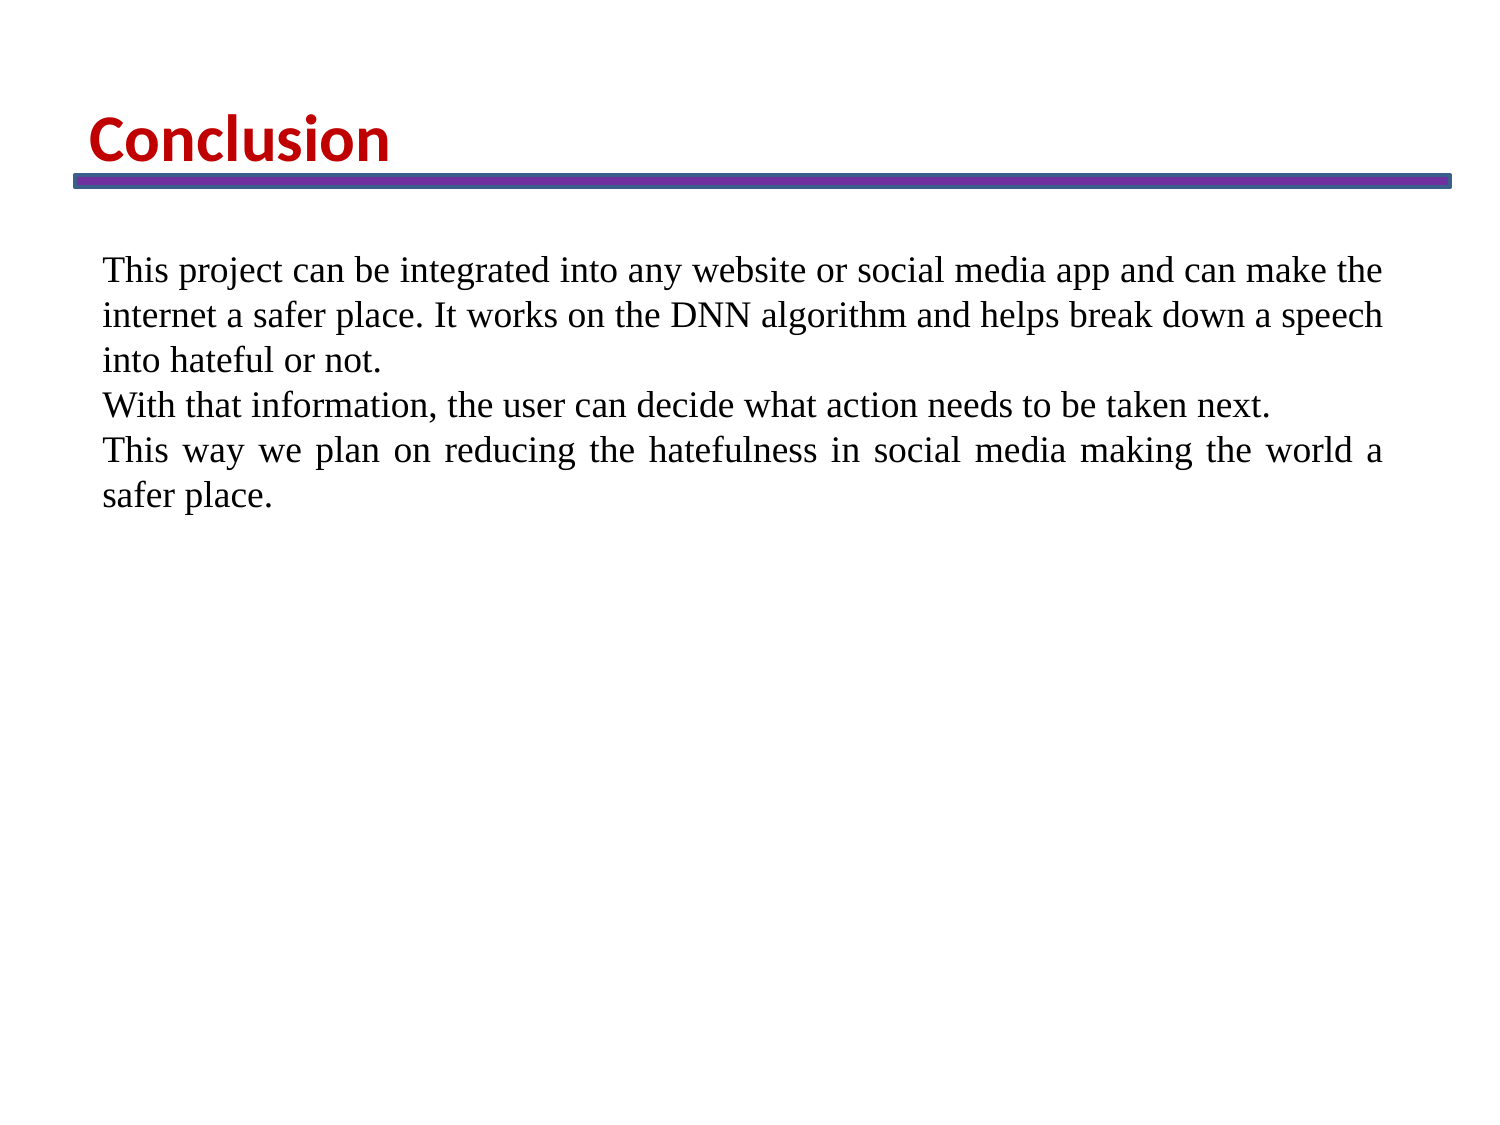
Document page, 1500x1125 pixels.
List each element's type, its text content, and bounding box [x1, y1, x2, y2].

text_box [75, 174, 1450, 188]
text_box Conclusion [75, 87, 1450, 163]
text_box This project can be integrated into any website or social media app and can make the internet a safer place. It works on the DNN algorithm and helps break down a speech into hateful or not. With that information, the user can decide what action needs to be taken next. This way we plan on reducing the hatefulness in social media making the world a safer place. [87, 237, 1400, 523]
